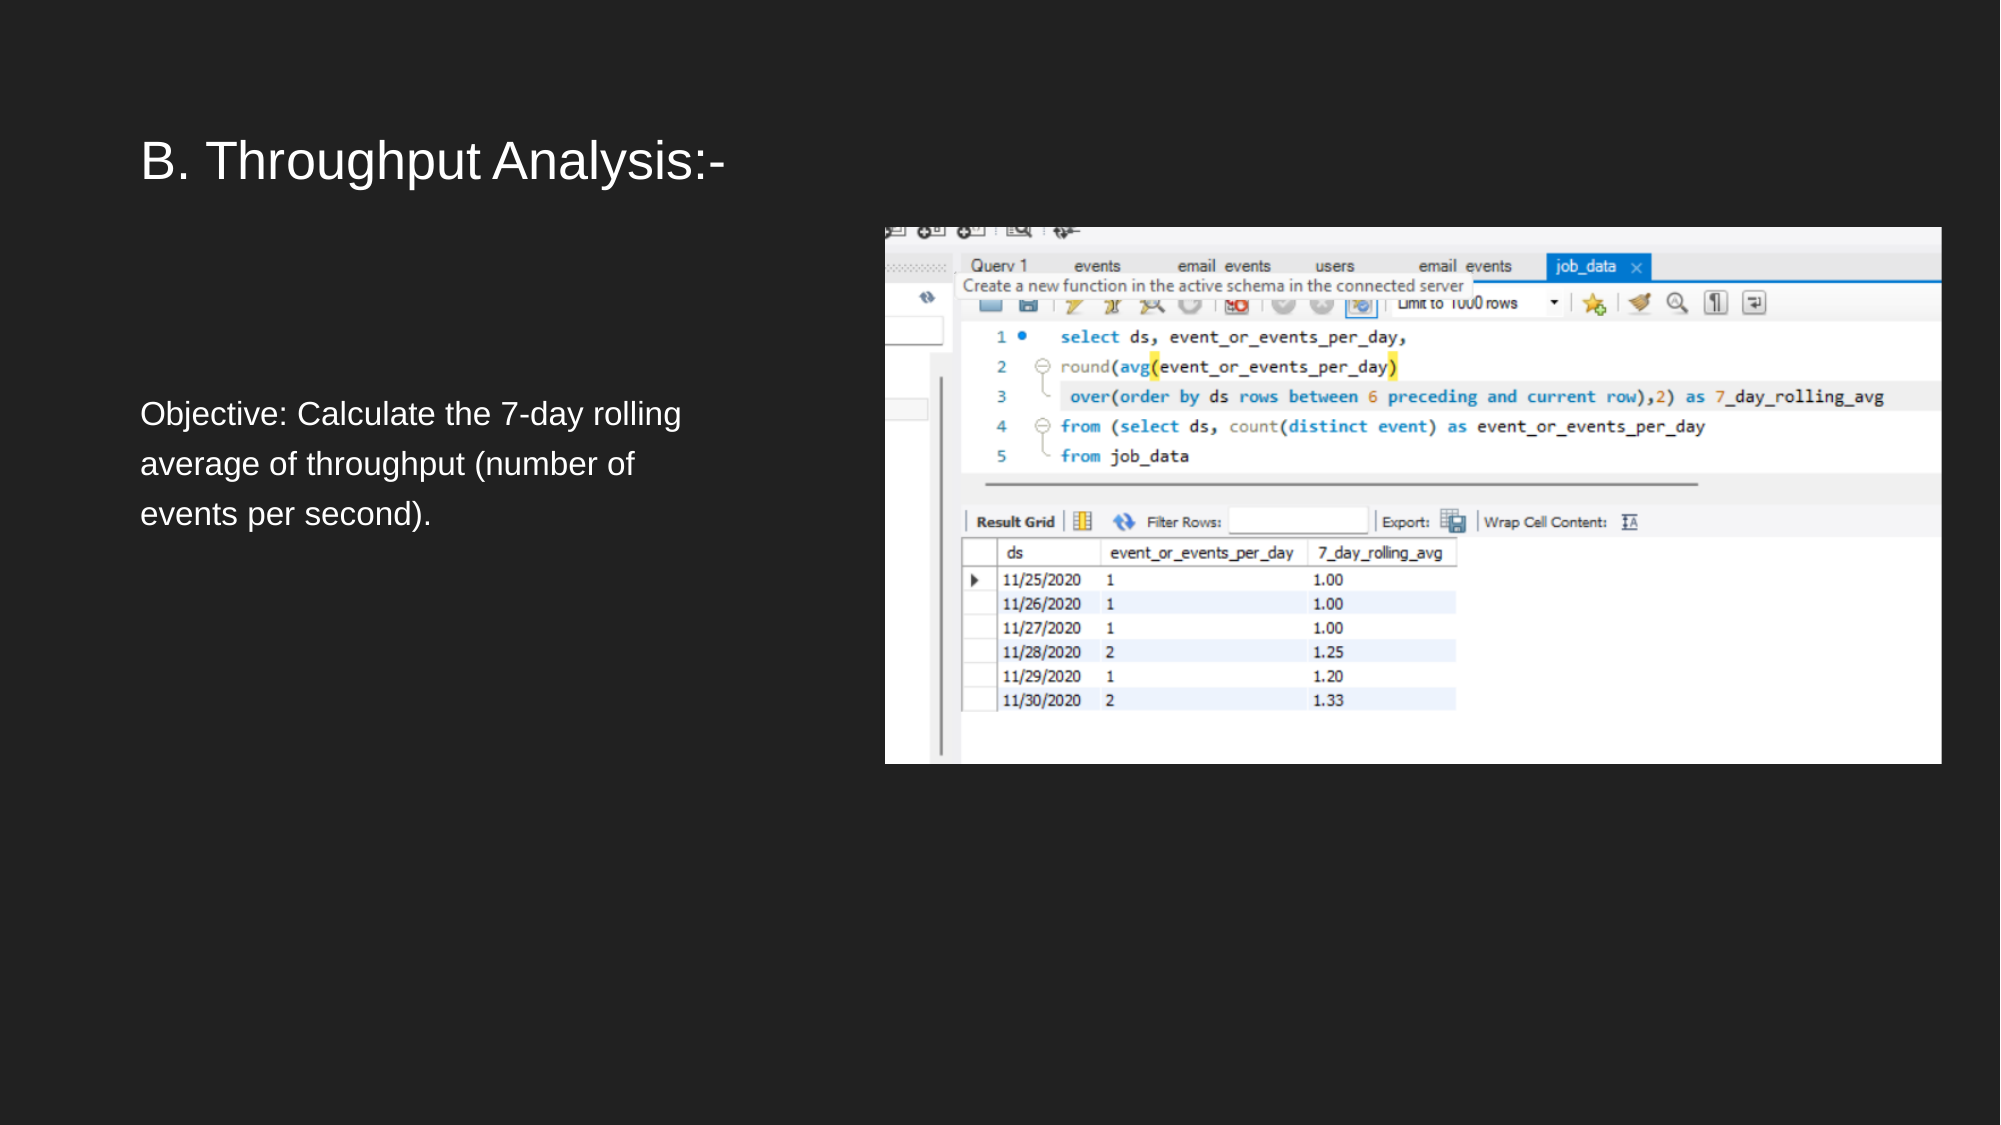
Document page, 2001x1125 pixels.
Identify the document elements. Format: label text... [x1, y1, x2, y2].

picture [850, 227, 1942, 764]
list Objective: Calculate the 7-day rolling average of throughput (number of events per second). [125, 375, 750, 1000]
title B. Throughput Analysis:- [125, 125, 750, 375]
